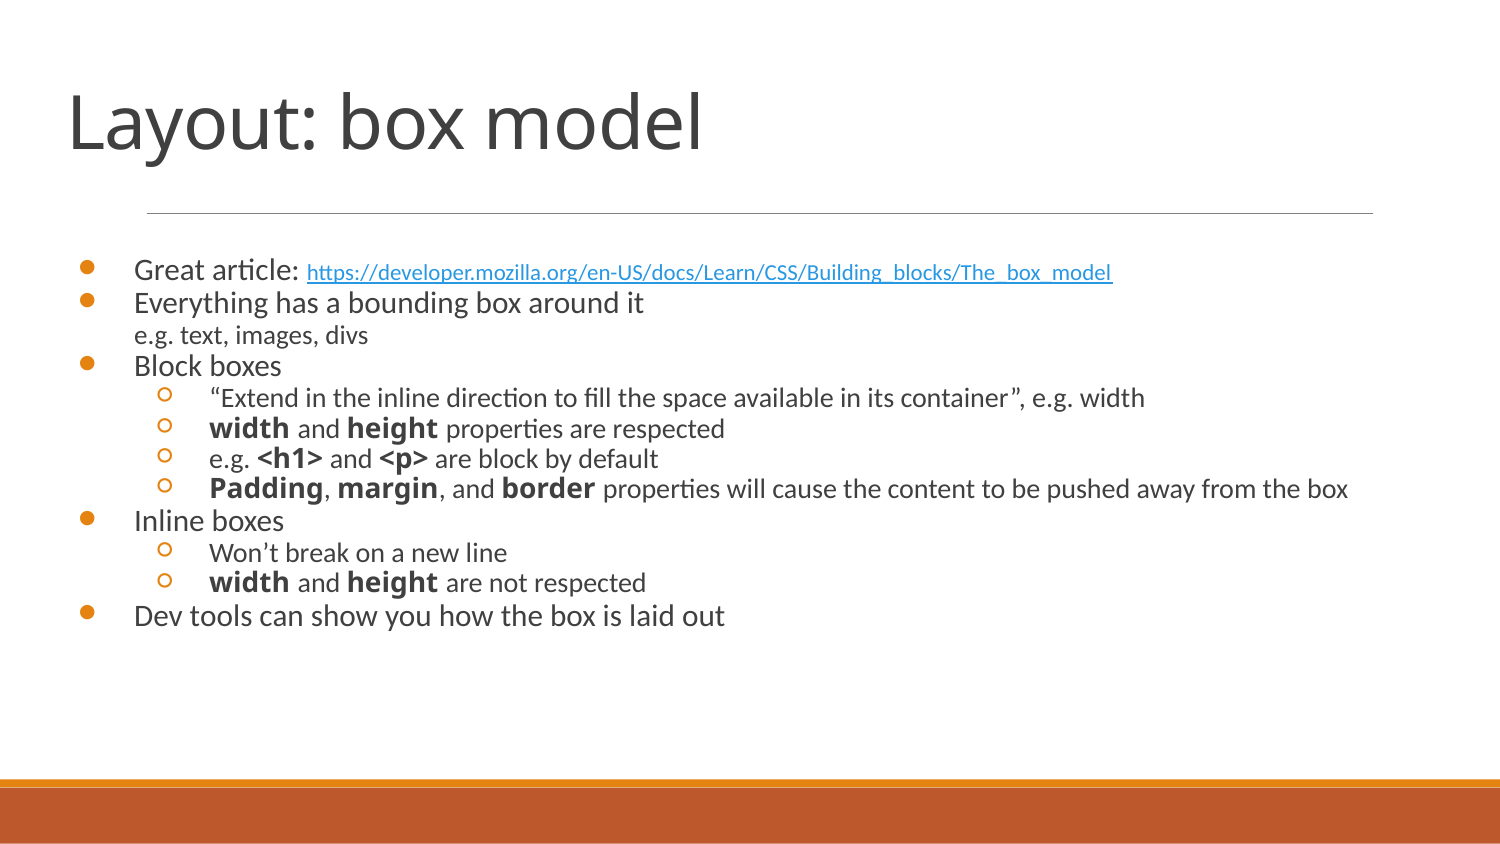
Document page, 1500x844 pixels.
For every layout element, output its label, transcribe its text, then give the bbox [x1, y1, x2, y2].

list Great article: https://developer.mozilla.org/en-US/docs/Learn/CSS/Building_blocks/The_box_model Everything has a bounding box around it e.g. text, images, divs Block boxes “Extend in the inline direction to fill the space available in its container”, e.g. width width and height properties are respected e.g. <h1> and <p> are block by default Padding, margin, and border properties will cause the content to be pushed away from the box Inline boxes Won’t break on a new line width and height are not respected Dev tools can show you how the box is laid out [44, 238, 1442, 738]
title Layout: box model [51, 72, 1449, 167]
